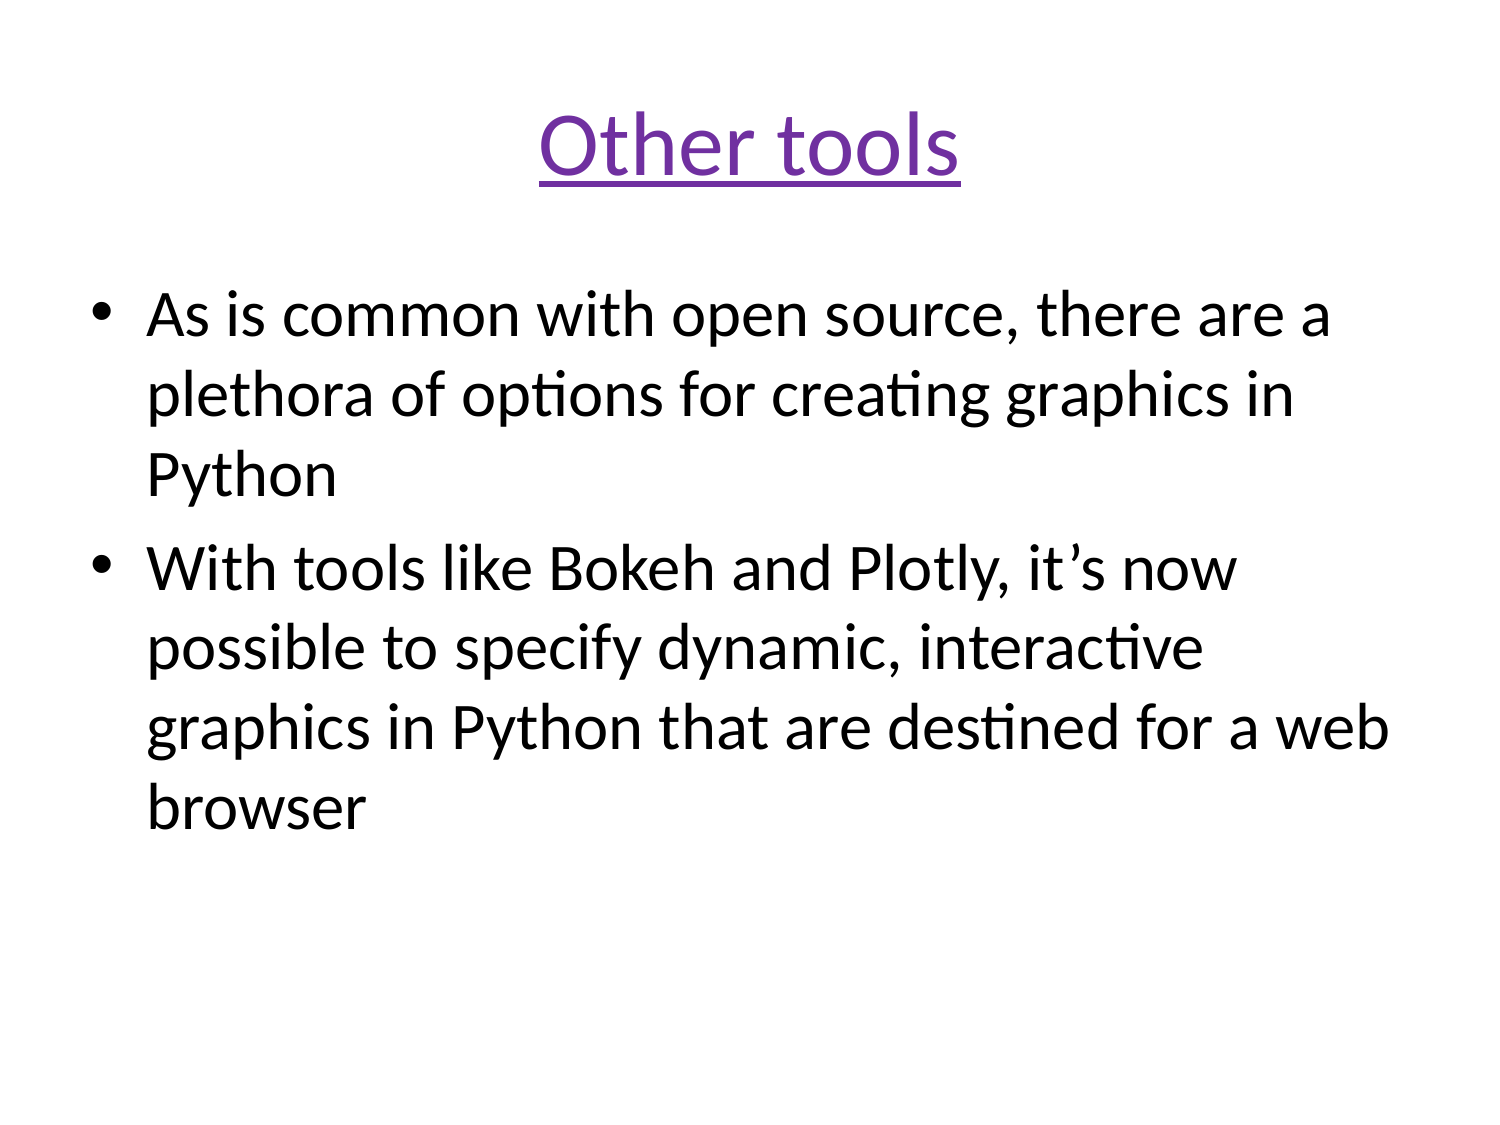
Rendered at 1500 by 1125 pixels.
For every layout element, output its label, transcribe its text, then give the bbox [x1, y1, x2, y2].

list As is common with open source, there are a plethora of options for creating graphics in Python With tools like Bokeh and Plotly, it’s now possible to specify dynamic, interactive graphics in Python that are destined for a web browser [75, 262, 1425, 1005]
title Other tools [75, 45, 1425, 233]
